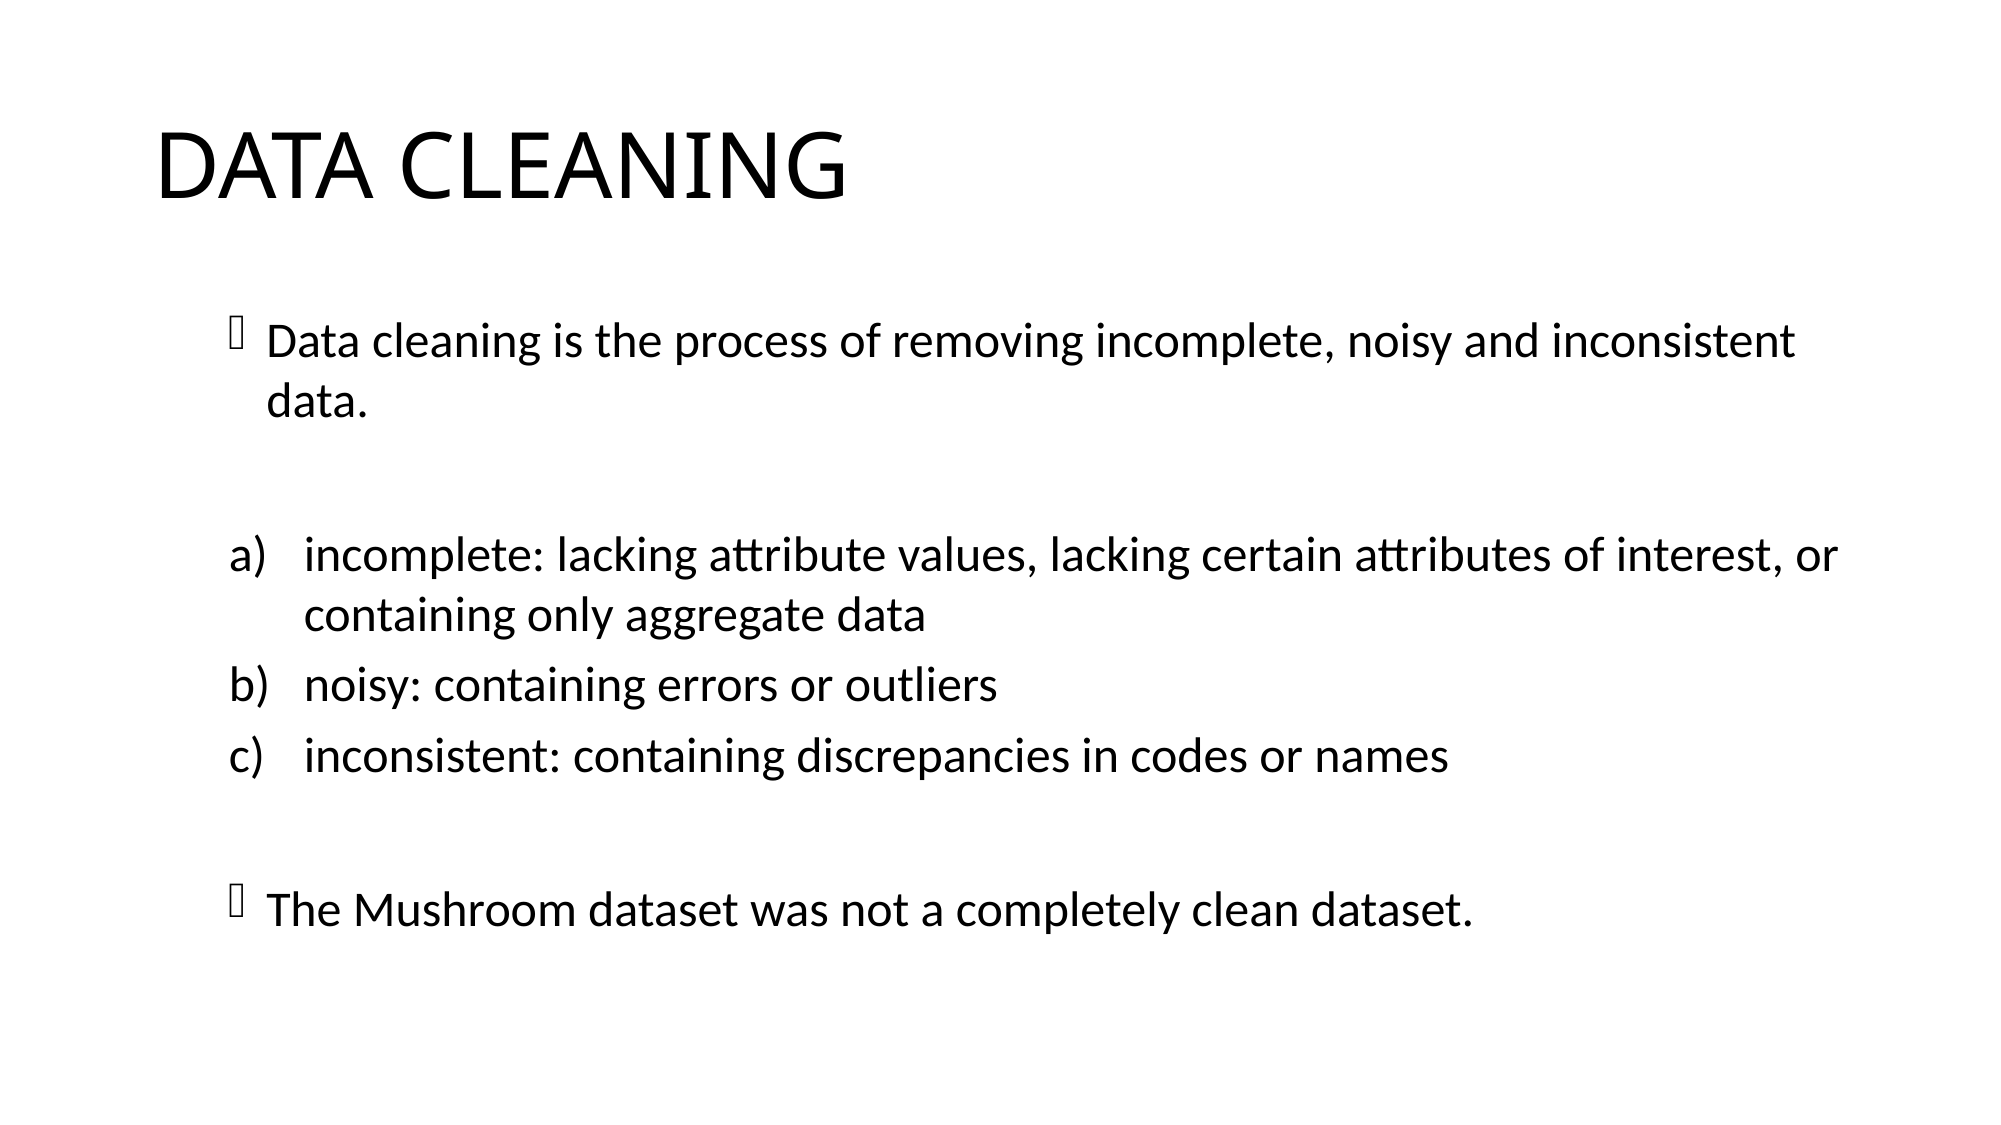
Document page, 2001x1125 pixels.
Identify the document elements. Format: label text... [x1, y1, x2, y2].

title DATA CLEANING [138, 60, 1864, 278]
list Data cleaning is the process of removing incomplete, noisy and inconsistent data. incomplete: lacking attribute values, lacking certain attributes of interest, or containing only aggregate data noisy: containing errors or outliers inconsistent: containing discrepancies in codes or names The Mushroom dataset was not a completely clean dataset. [138, 299, 1864, 1014]
